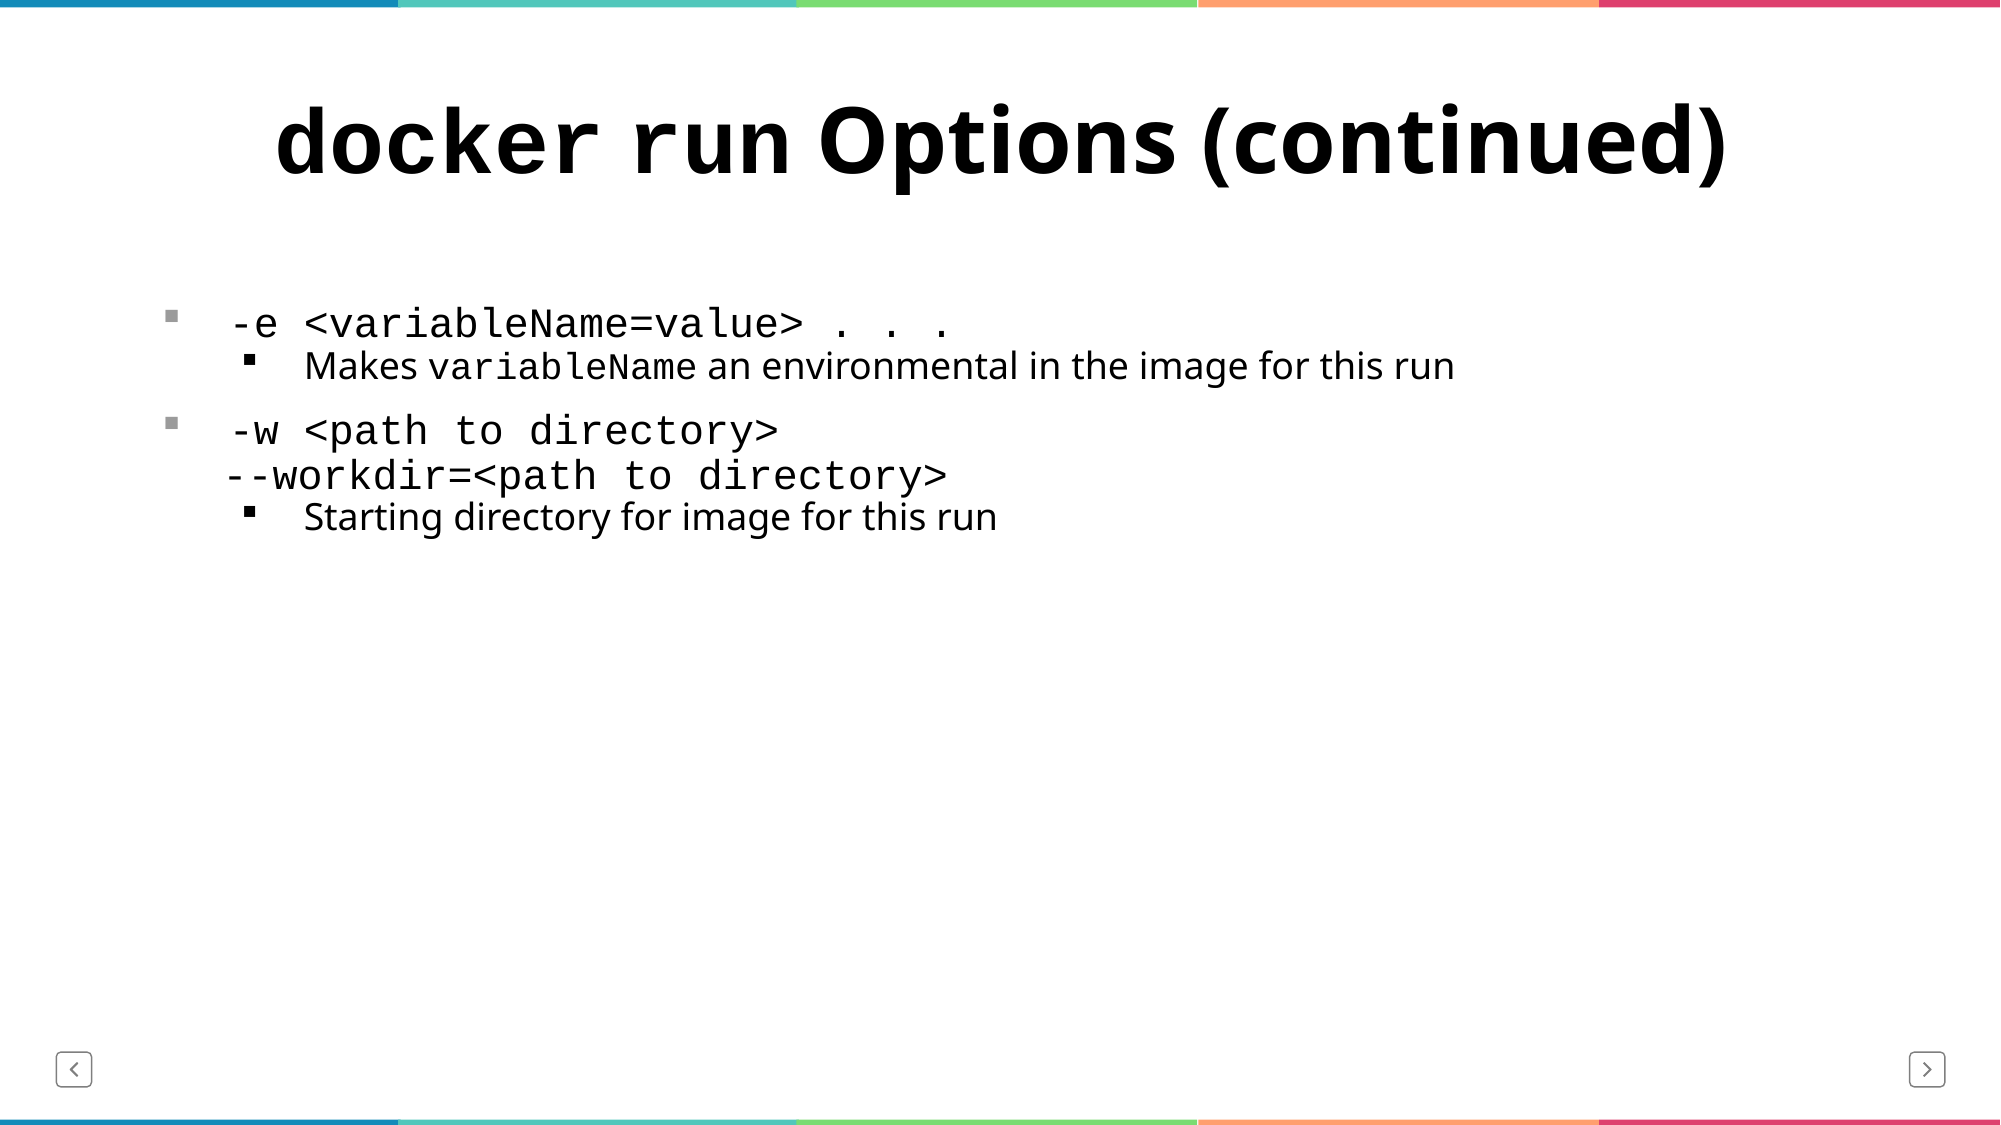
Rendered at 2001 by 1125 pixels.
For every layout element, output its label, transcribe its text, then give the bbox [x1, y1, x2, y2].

title docker run Options (continued) [138, 68, 1864, 219]
list -e <variableName=value> . . . Makes variableName an environmental in the image for this run -w <path to directory> --workdir=<path to directory> Starting directory for image for this run [138, 294, 1864, 965]
